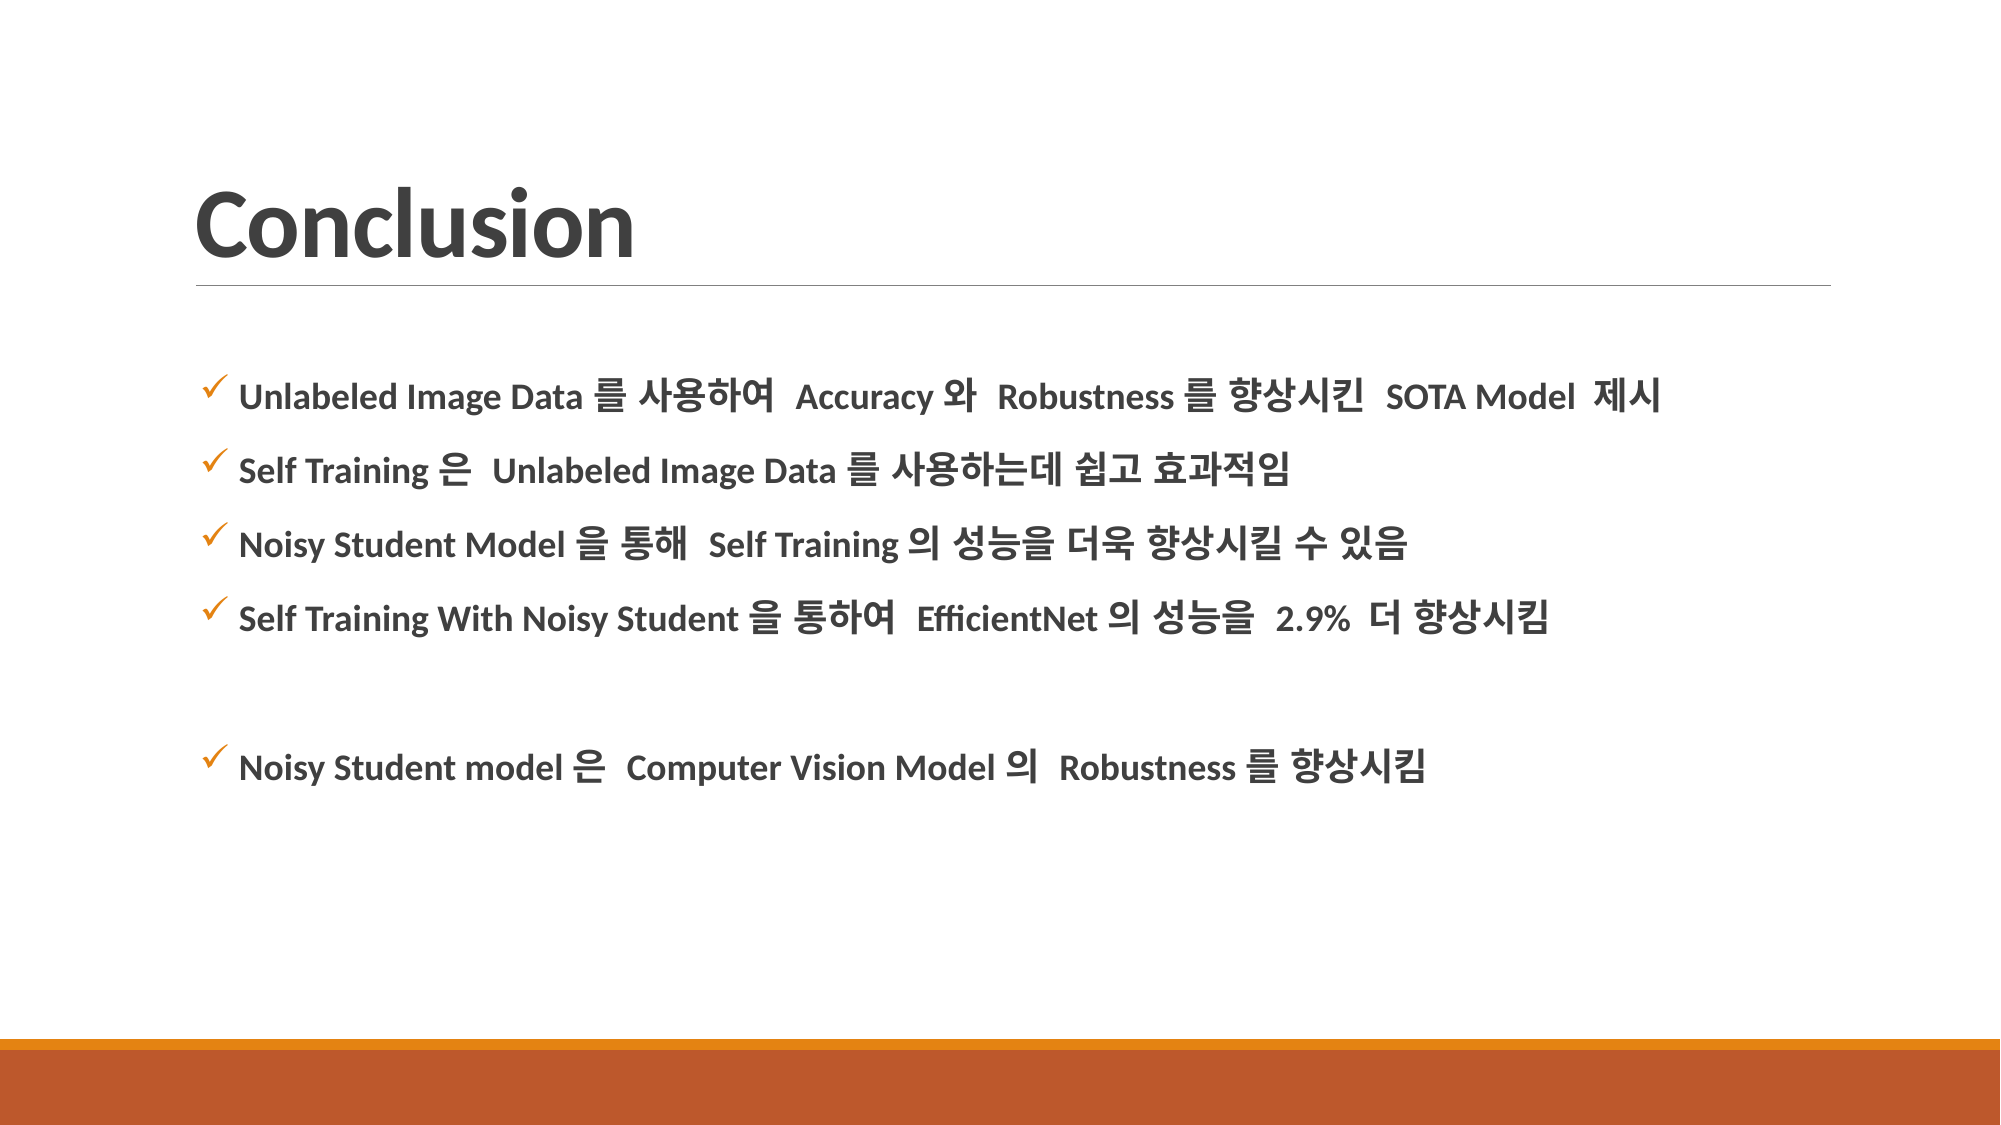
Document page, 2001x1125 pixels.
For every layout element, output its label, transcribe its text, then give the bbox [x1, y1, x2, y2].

title Conclusion [180, 47, 1830, 285]
list Unlabeled Image Data를 사용하여 Accuracy와 Robustness를 향상시킨 SOTA Model 제시 Self Training은 Unlabeled Image Data를 사용하는데 쉽고 효과적임 Noisy Student Model을 통해 Self Training의 성능을 더욱 향상시킬 수 있음 Self Training With Noisy Student을 통하여 EfficientNet의 성능을 2.9% 더 향상시킴 Noisy Student model은 Computer Vision Model의 Robustness를 향상시킴 [199, 364, 1830, 981]
